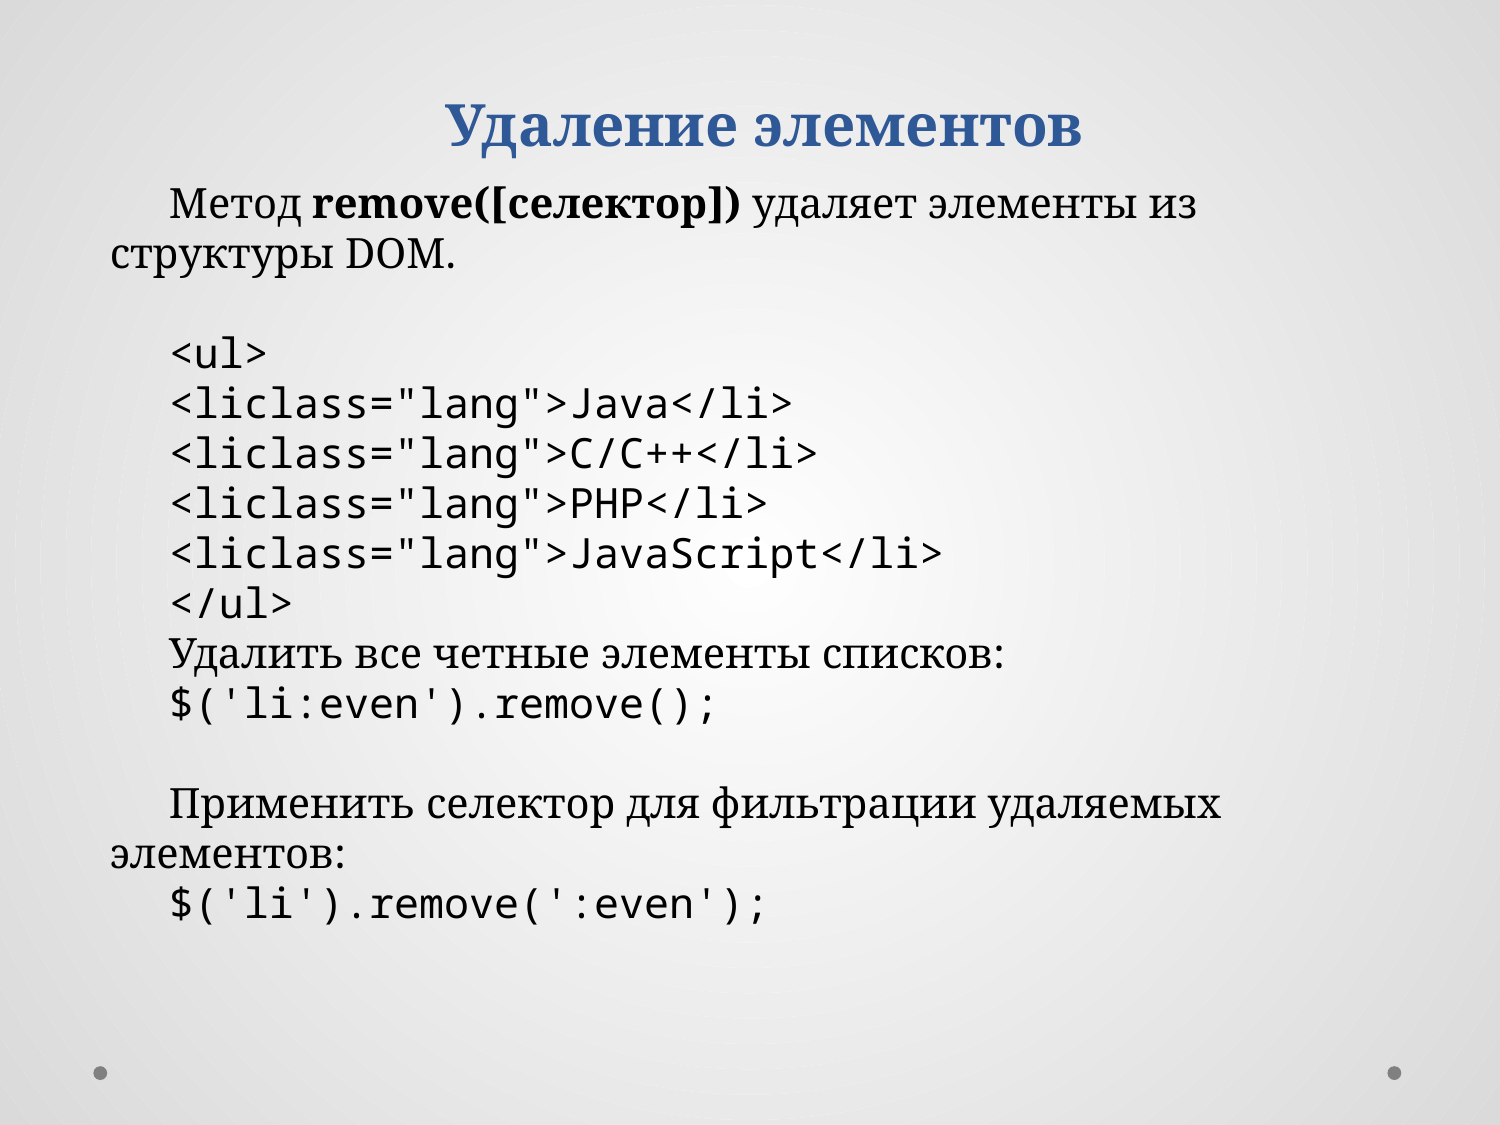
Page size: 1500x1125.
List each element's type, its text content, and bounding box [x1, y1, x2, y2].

text_box Метод remove([селектор]) удаляет элементы из структуры DOM. <ul> <liclass="lang">Java</li> <liclass="lang">C/C++</li> <liclass="lang">PHP</li> <liclass="lang">JavaScript</li> </ul> Удалить все четные элементы списков: $('li:even').remove(); Применить селектор для фильтрации удаляемых элементов: $('li').remove(':even'); [95, 169, 1436, 985]
text_box Удаление элементов [112, 80, 1418, 166]
